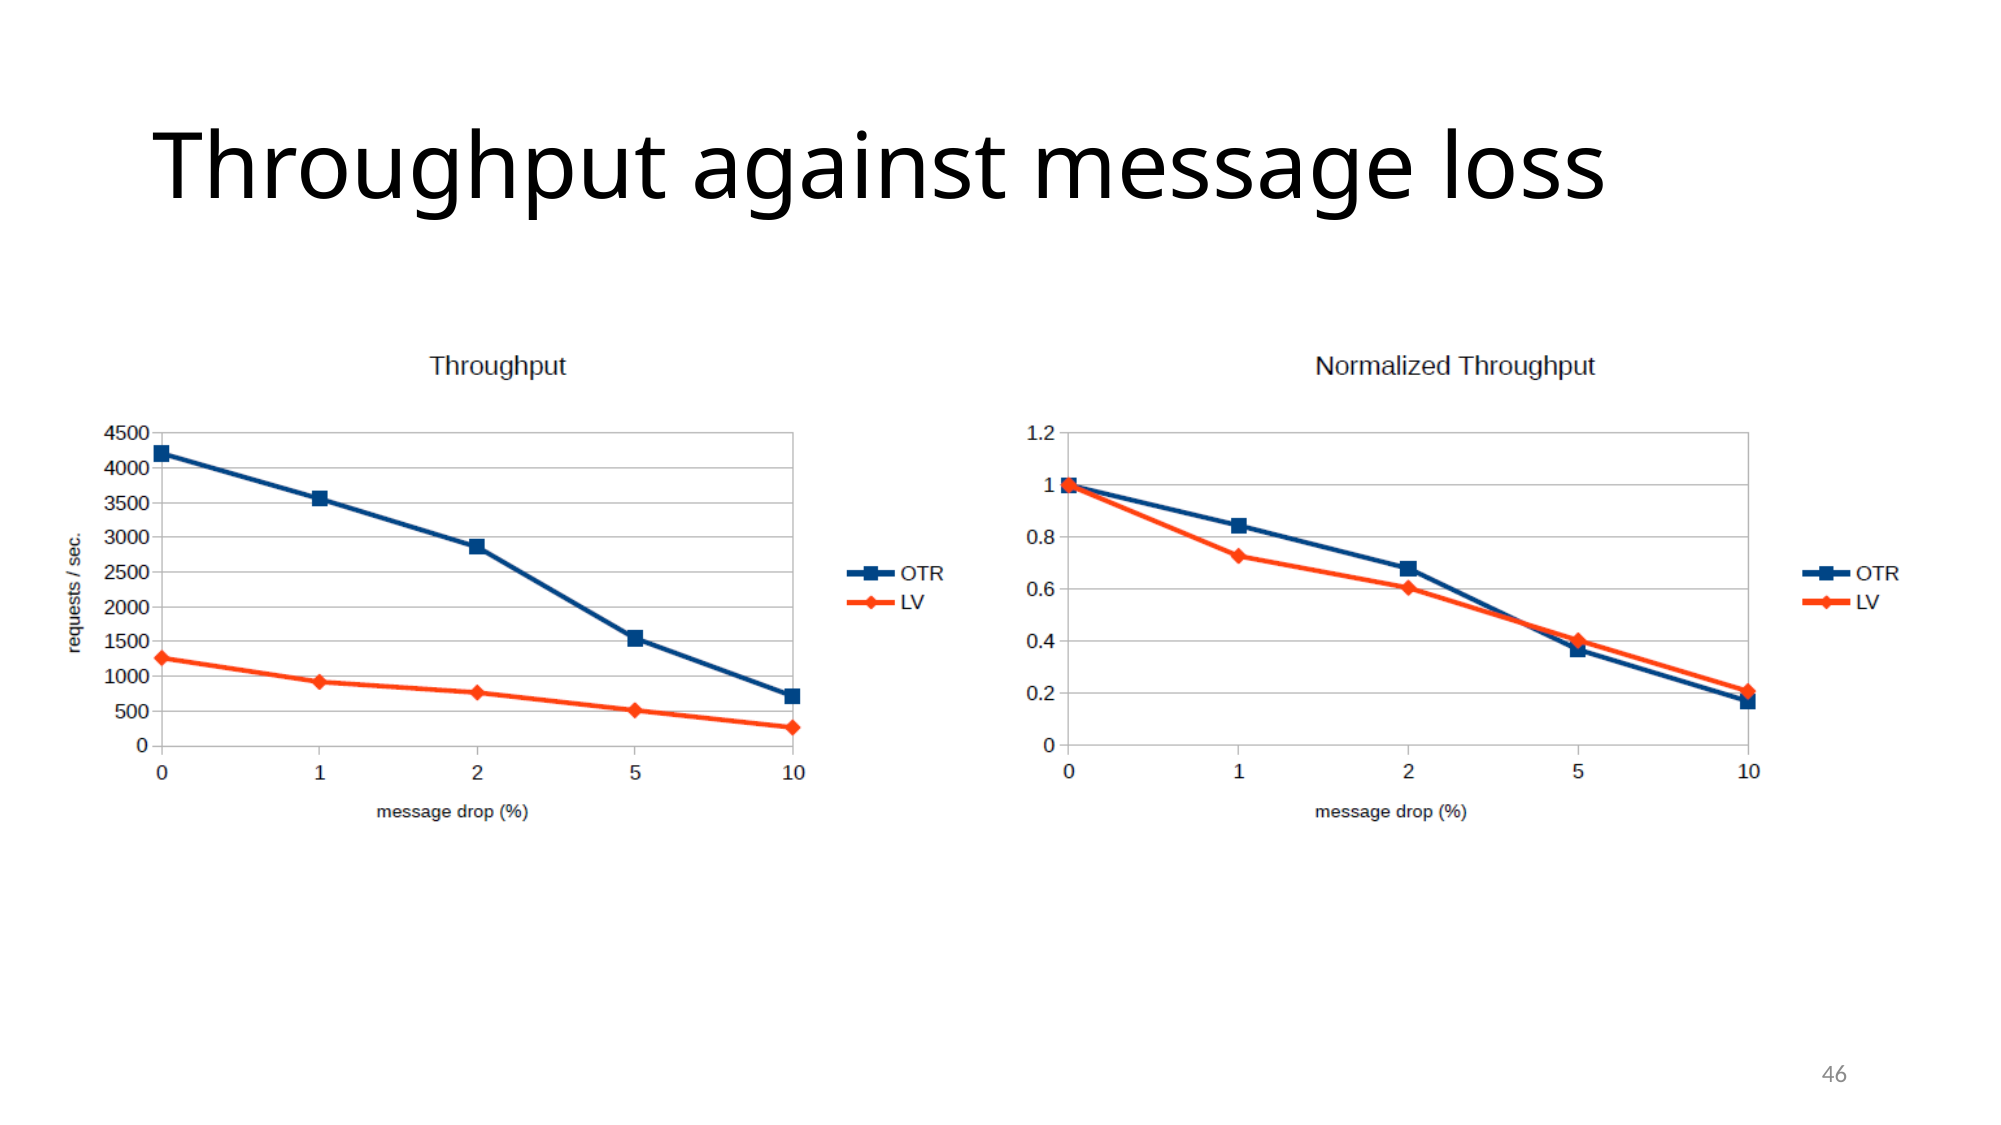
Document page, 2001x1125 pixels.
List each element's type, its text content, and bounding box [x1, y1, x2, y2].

picture [59, 345, 1918, 837]
slide_number 46 [1412, 1042, 1863, 1103]
title Throughput against message loss [137, 59, 1863, 278]
